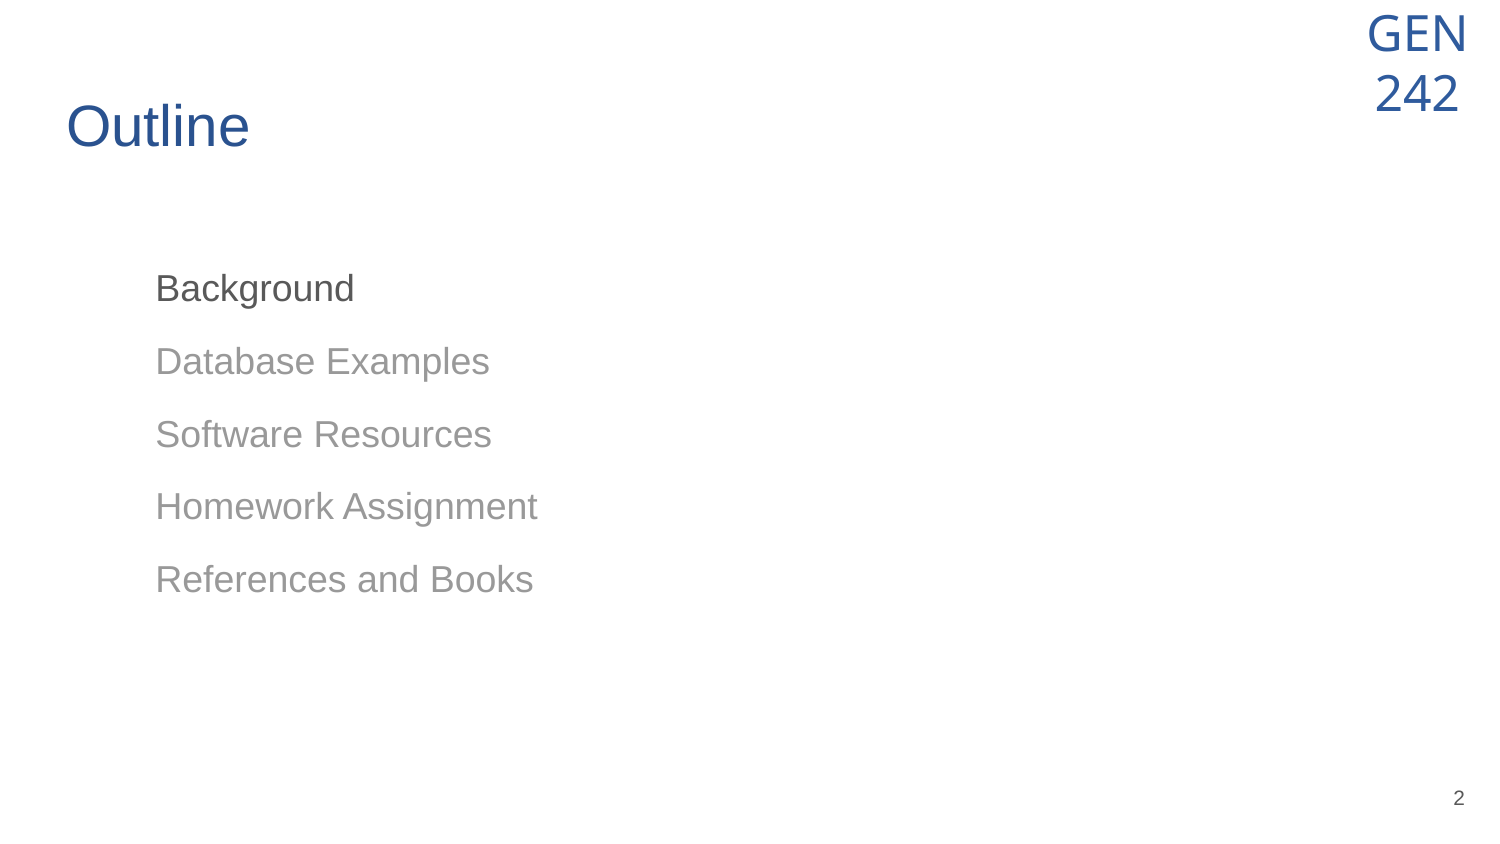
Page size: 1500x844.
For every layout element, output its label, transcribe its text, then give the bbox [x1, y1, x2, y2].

slide_number ‹#› [1389, 764, 1480, 830]
title Outline [51, 72, 1449, 167]
list Background Database Examples Software Resources Homework Assignment References and Books [65, 242, 1500, 611]
